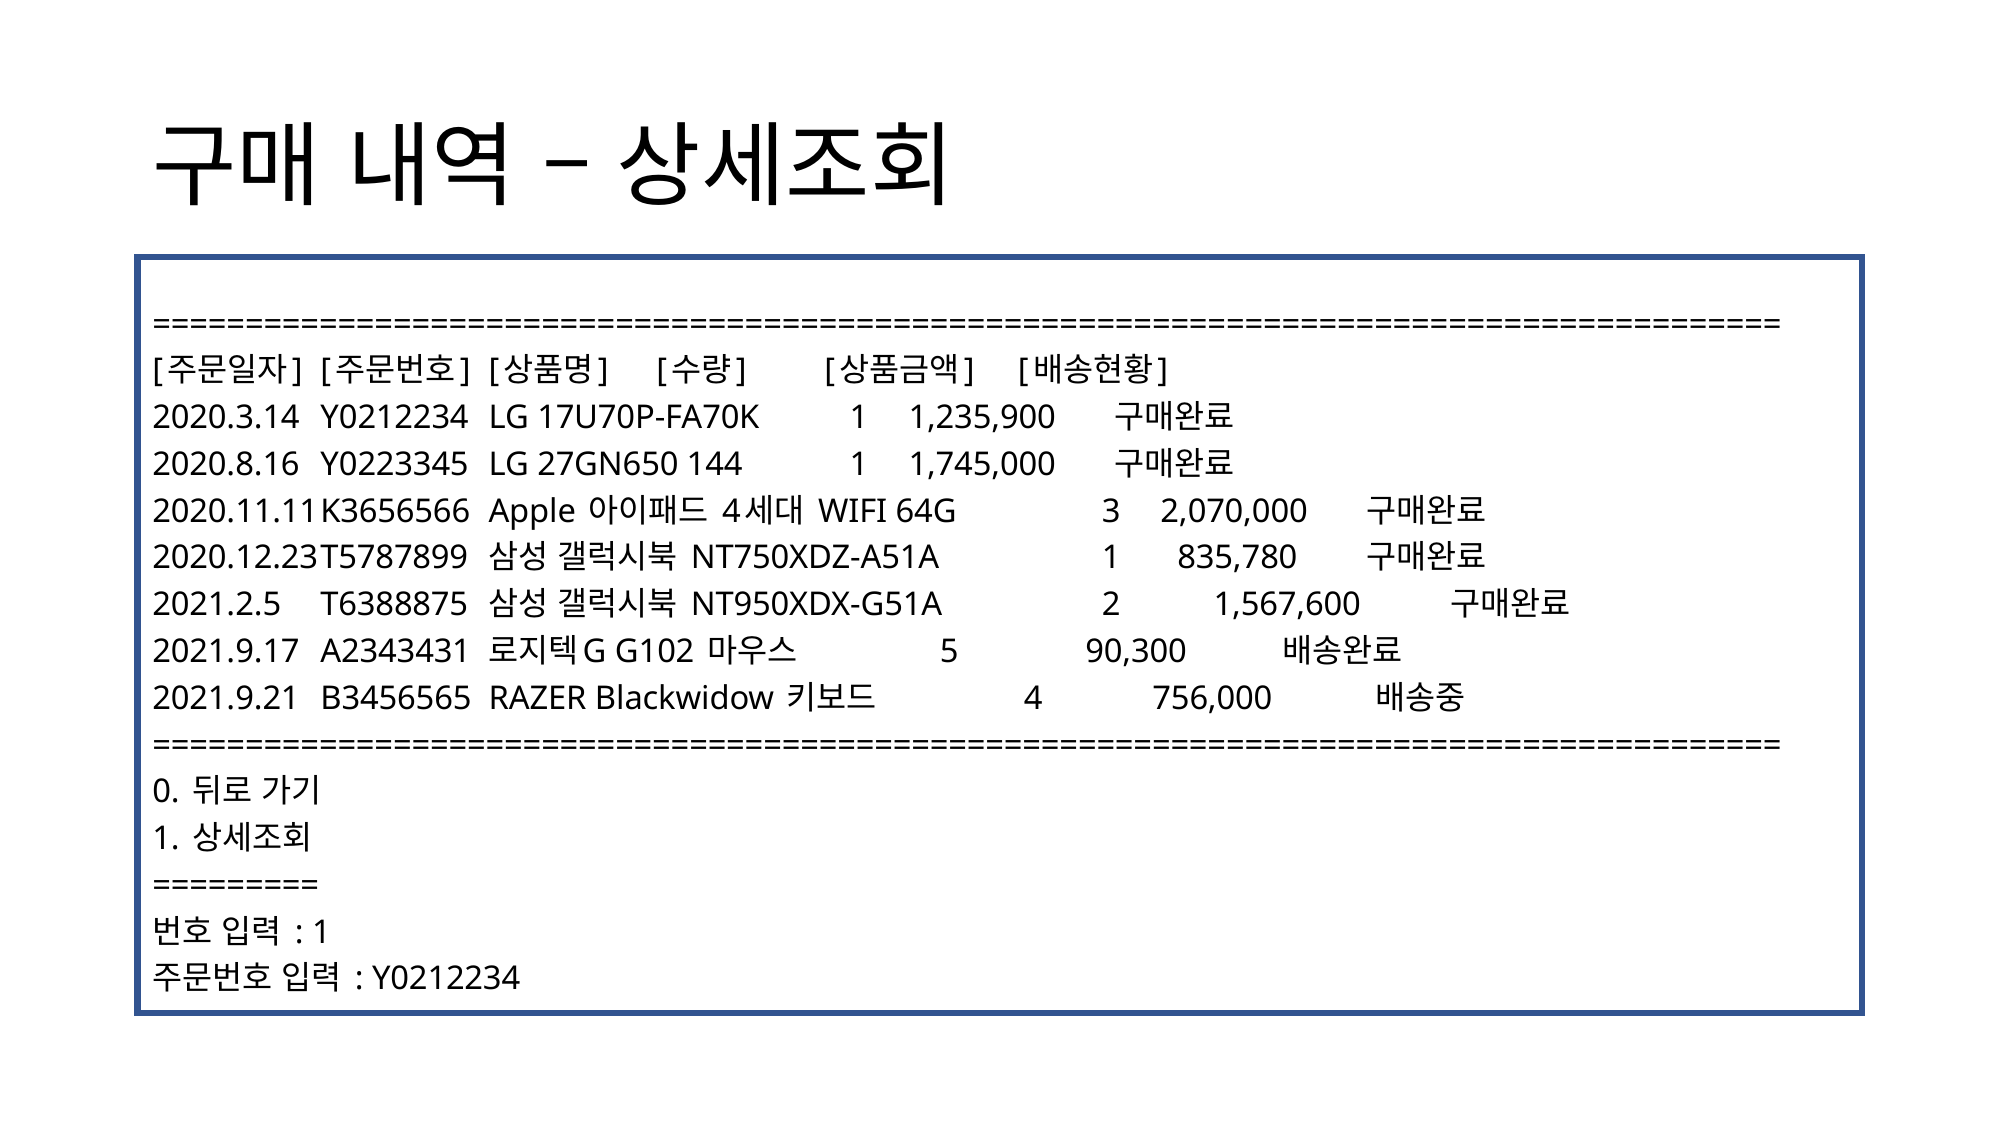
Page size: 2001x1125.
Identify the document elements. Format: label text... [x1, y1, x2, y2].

text_box [136, 256, 1863, 1014]
title 구매 내역 – 상세조회 [137, 59, 1863, 256]
